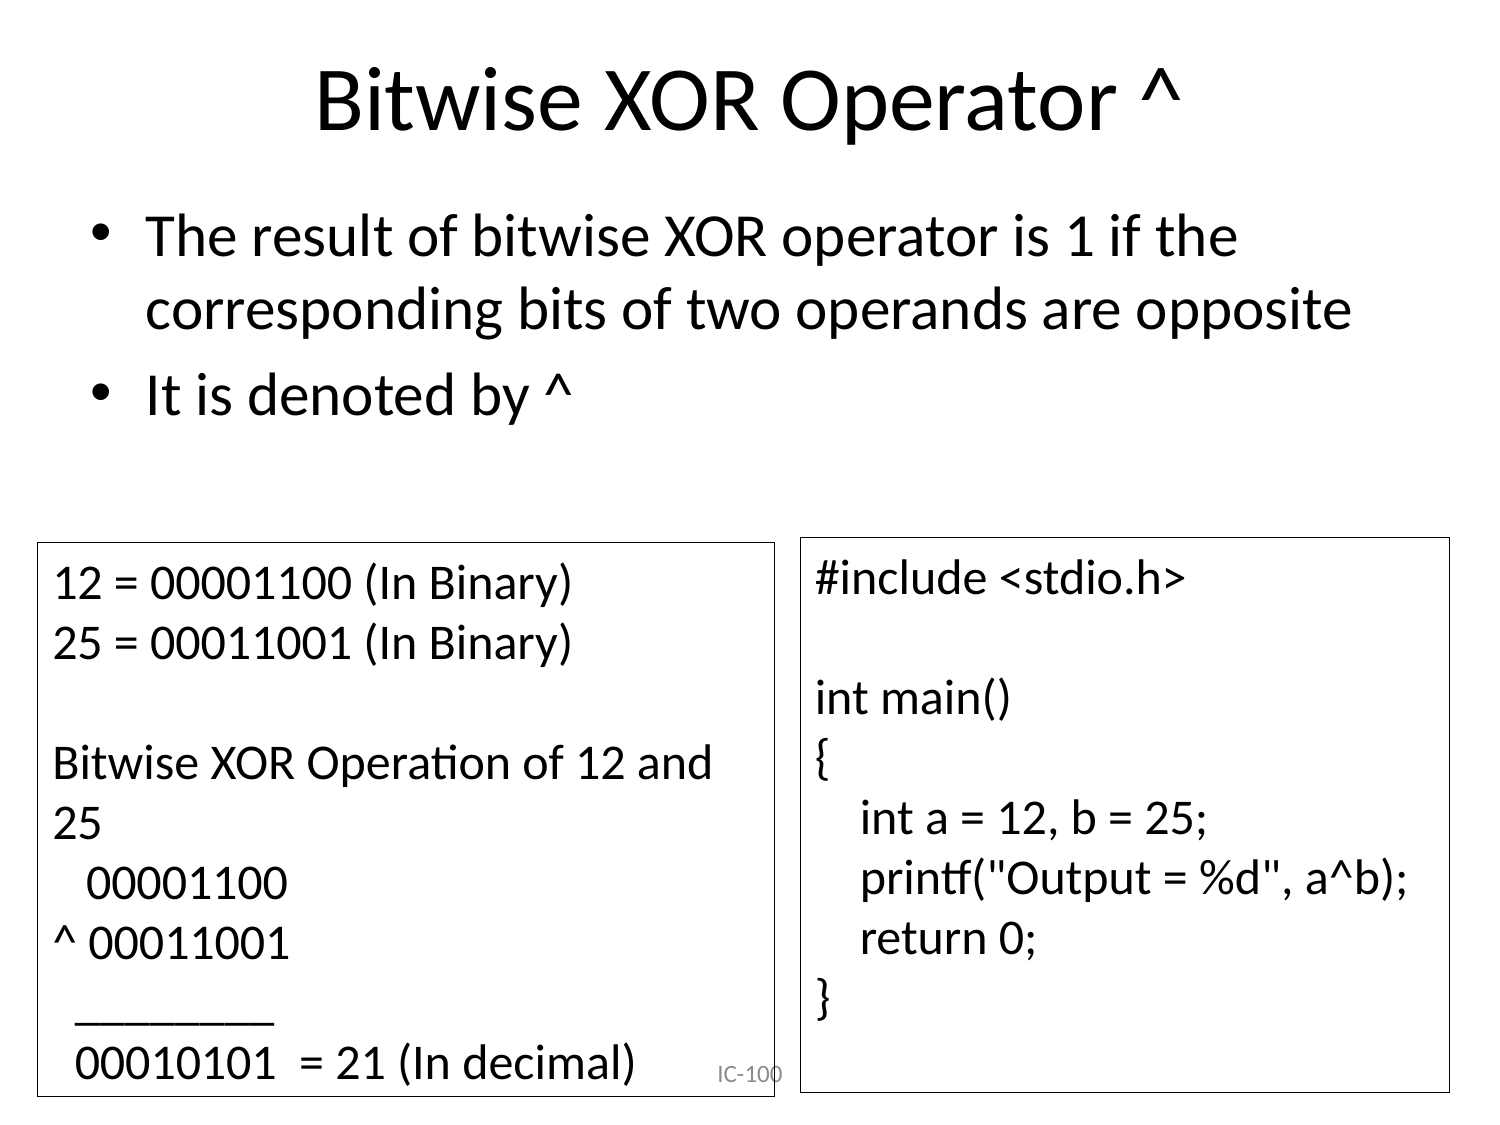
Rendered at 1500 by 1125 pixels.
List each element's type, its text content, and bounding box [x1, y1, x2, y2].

list The result of bitwise XOR operator is 1 if the corresponding bits of two operands are opposite It is denoted by ^ [75, 187, 1425, 488]
title Bitwise XOR Operator ^ [75, 0, 1425, 187]
text_box 12 = 00001100 (In Binary) 25 = 00011001 (In Binary) Bitwise XOR Operation of 12 and 25 00001100 ^ 00011001 ________ 00010101 = 21 (In decimal) [37, 542, 775, 1097]
footer IC-100 [512, 1042, 988, 1103]
text_box #include <stdio.h> int main() { int a = 12, b = 25; printf("Output = %d", a^b); return 0; } [800, 537, 1450, 1093]
